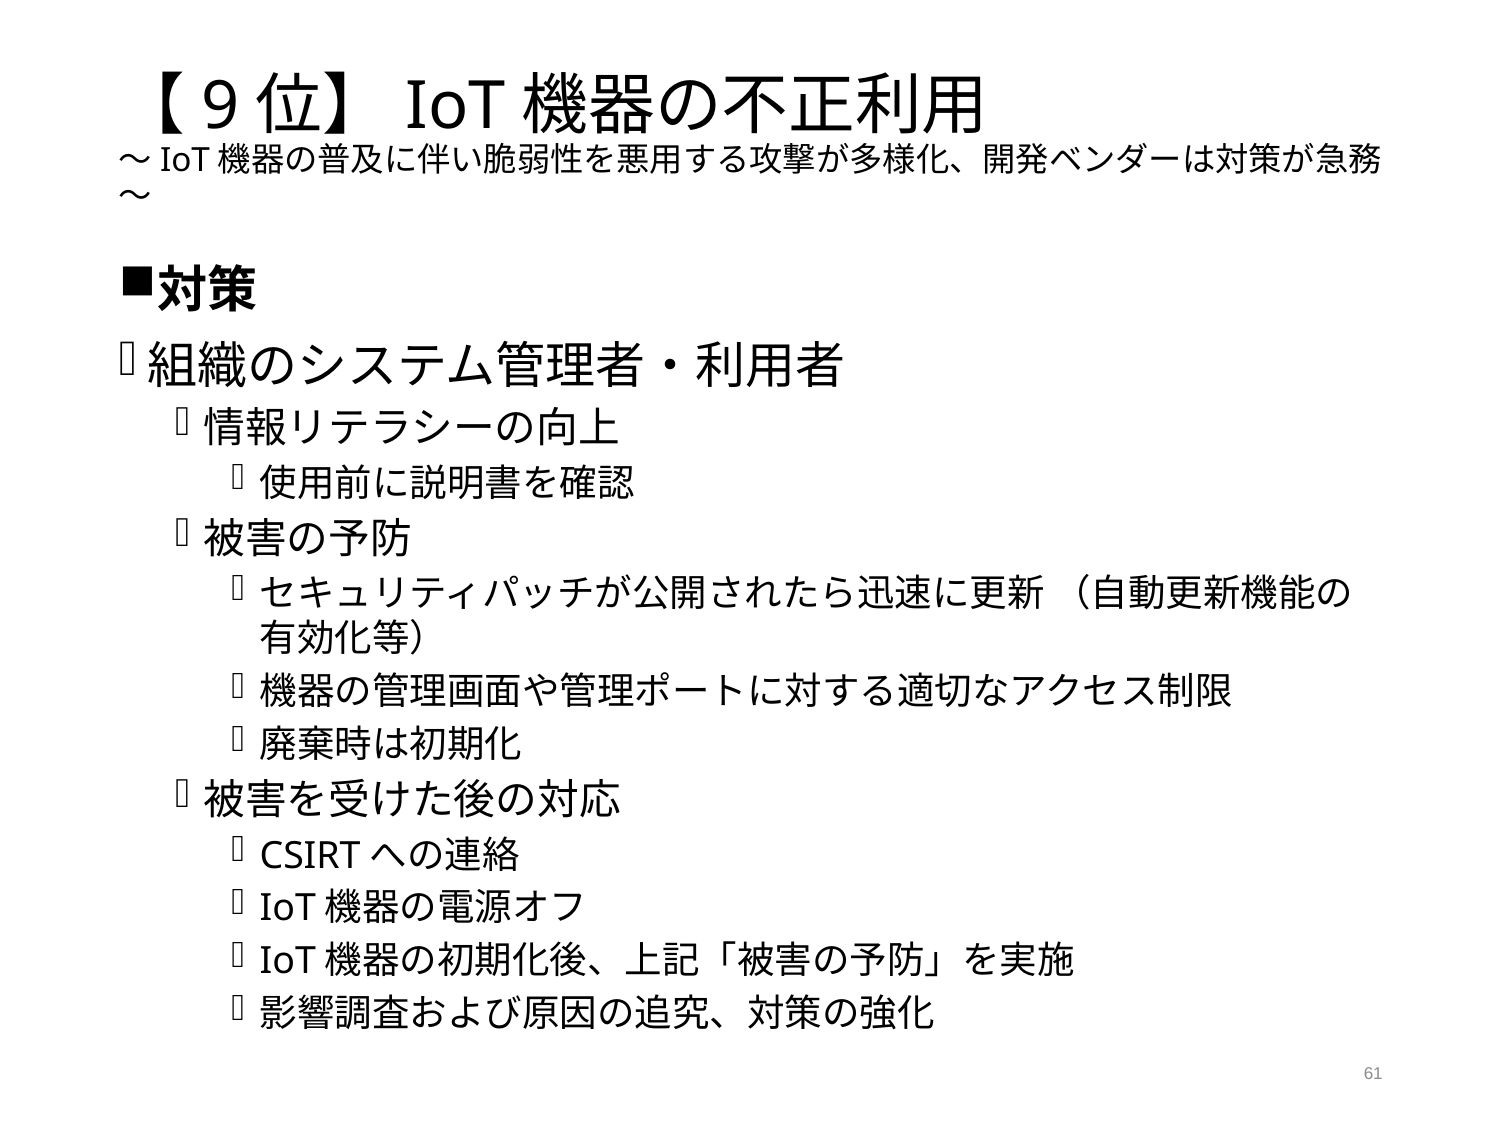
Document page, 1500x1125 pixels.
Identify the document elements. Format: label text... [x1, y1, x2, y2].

slide_number 61 [1060, 1042, 1398, 1103]
title 【9位】IoT機器の不正利用 ～IoT機器の普及に伴い脆弱性を悪用する攻撃が多様化、開発ベンダーは対策が急務～ [103, 60, 1398, 226]
list 対策 組織のシステム管理者・利用者 情報リテラシーの向上 使用前に説明書を確認 被害の予防 セキュリティパッチが公開されたら迅速に更新 （自動更新機能の有効化等） 機器の管理画面や管理ポートに対する適切なアクセス制限 廃棄時は初期化 被害を受けた後の対応 CSIRTへの連絡 IoT機器の電源オフ IoT機器の初期化後、上記「被害の予防」を実施 影響調査および原因の追究、対策の強化 [103, 249, 1398, 1014]
